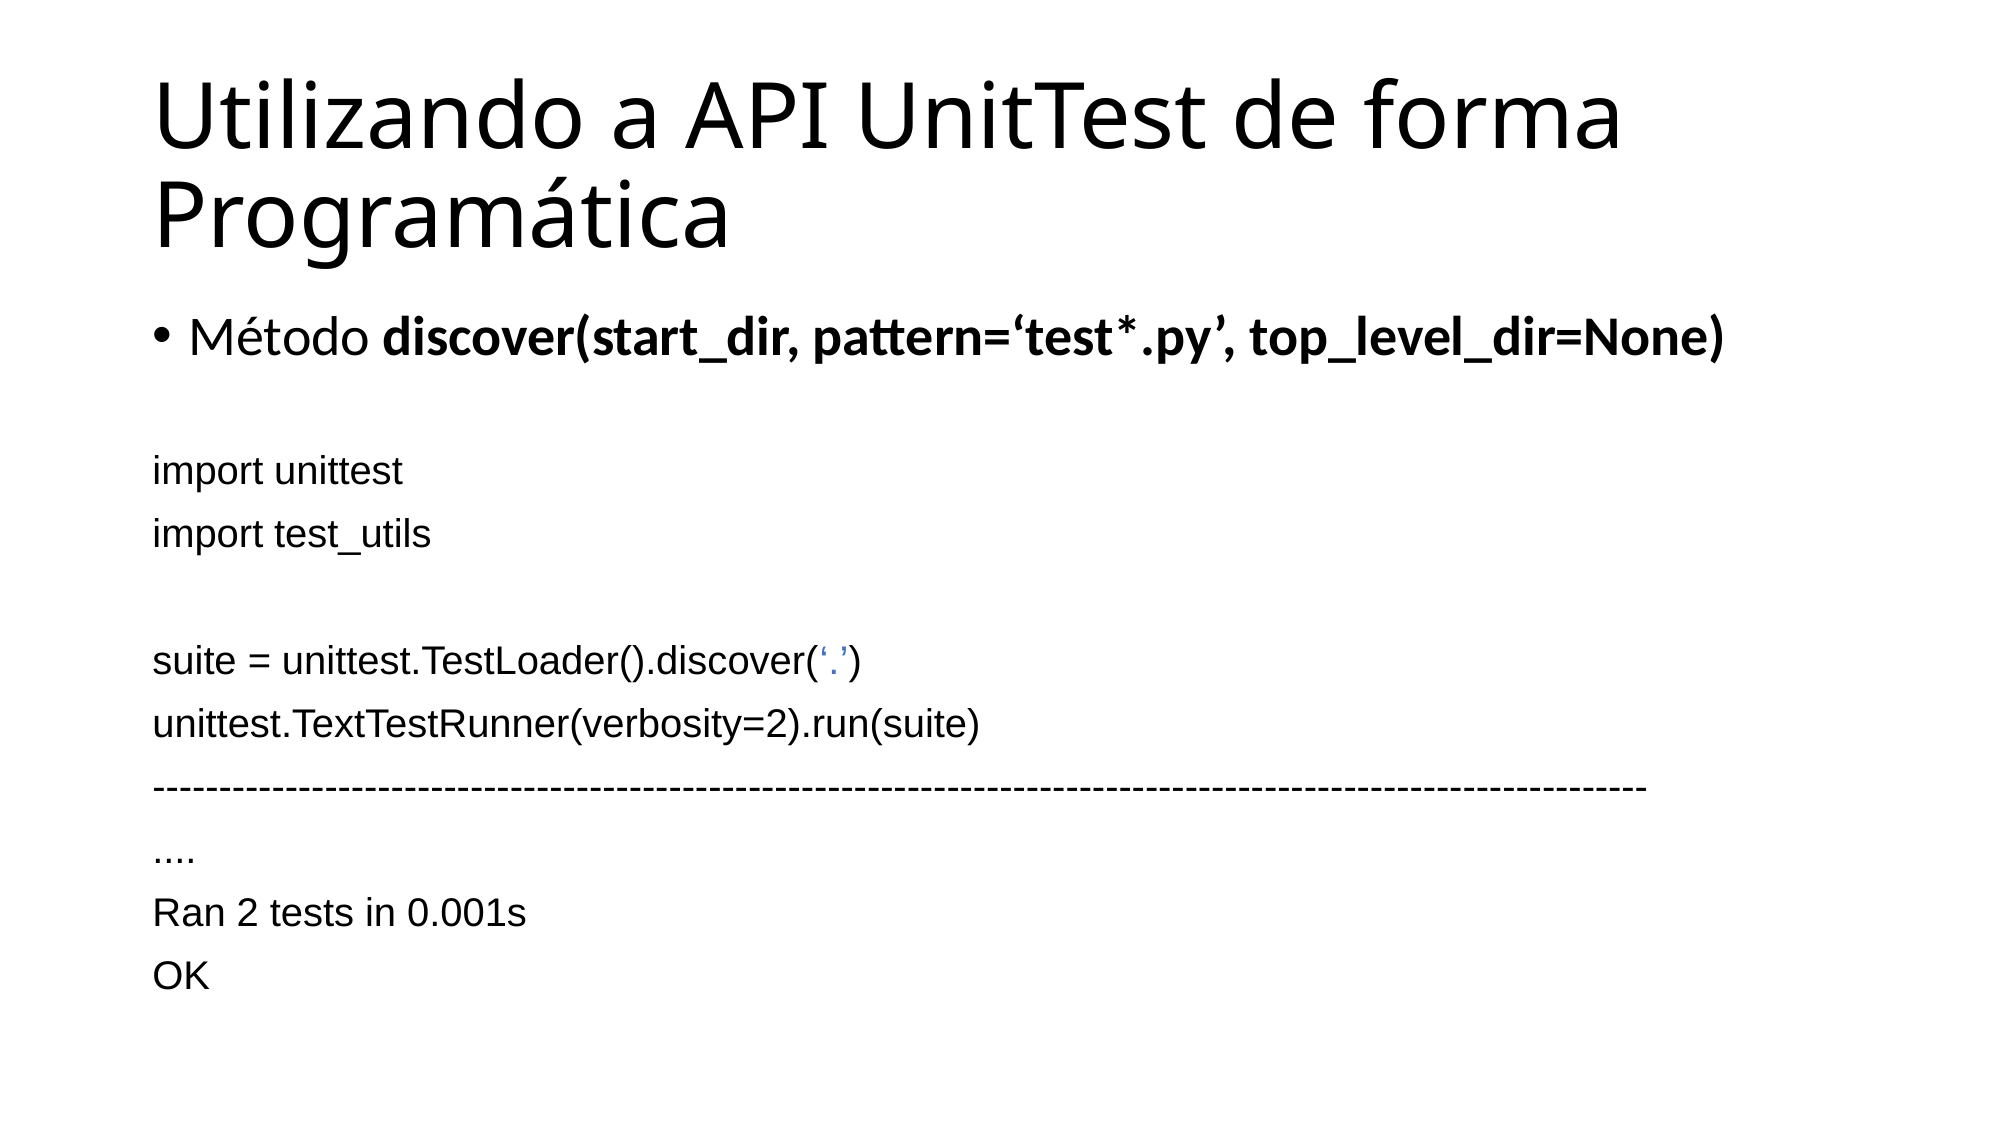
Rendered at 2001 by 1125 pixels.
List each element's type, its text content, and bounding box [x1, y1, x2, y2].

list Método discover(start_dir, pattern=‘test*.py’, top_level_dir=None) import unittest import test_utils suite = unittest.TestLoader().discover(‘.’) unittest.TextTestRunner(verbosity=2).run(suite) ----------------------------------------------------------------------------------------------------------------- .... Ran 2 tests in 0.001s OK [137, 299, 1863, 1014]
title Utilizando a API UnitTest de forma Programática [137, 59, 1863, 278]
